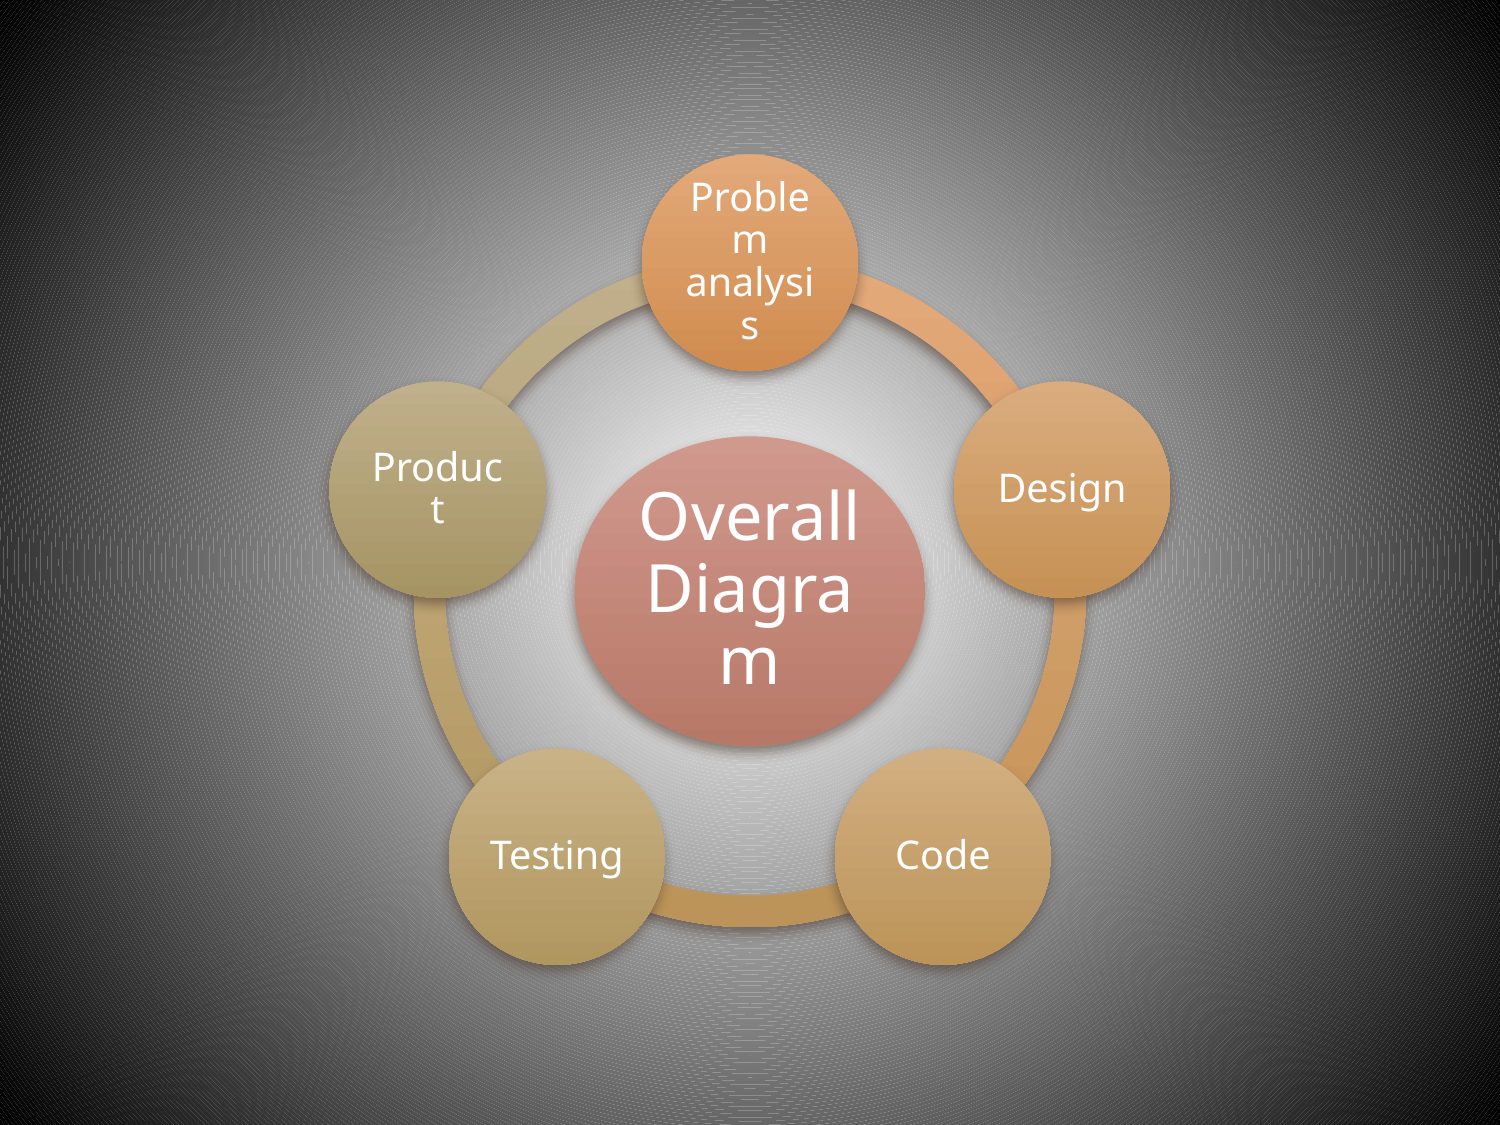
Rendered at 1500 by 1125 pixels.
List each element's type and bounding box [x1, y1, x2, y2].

text_box [137, 153, 1363, 972]
